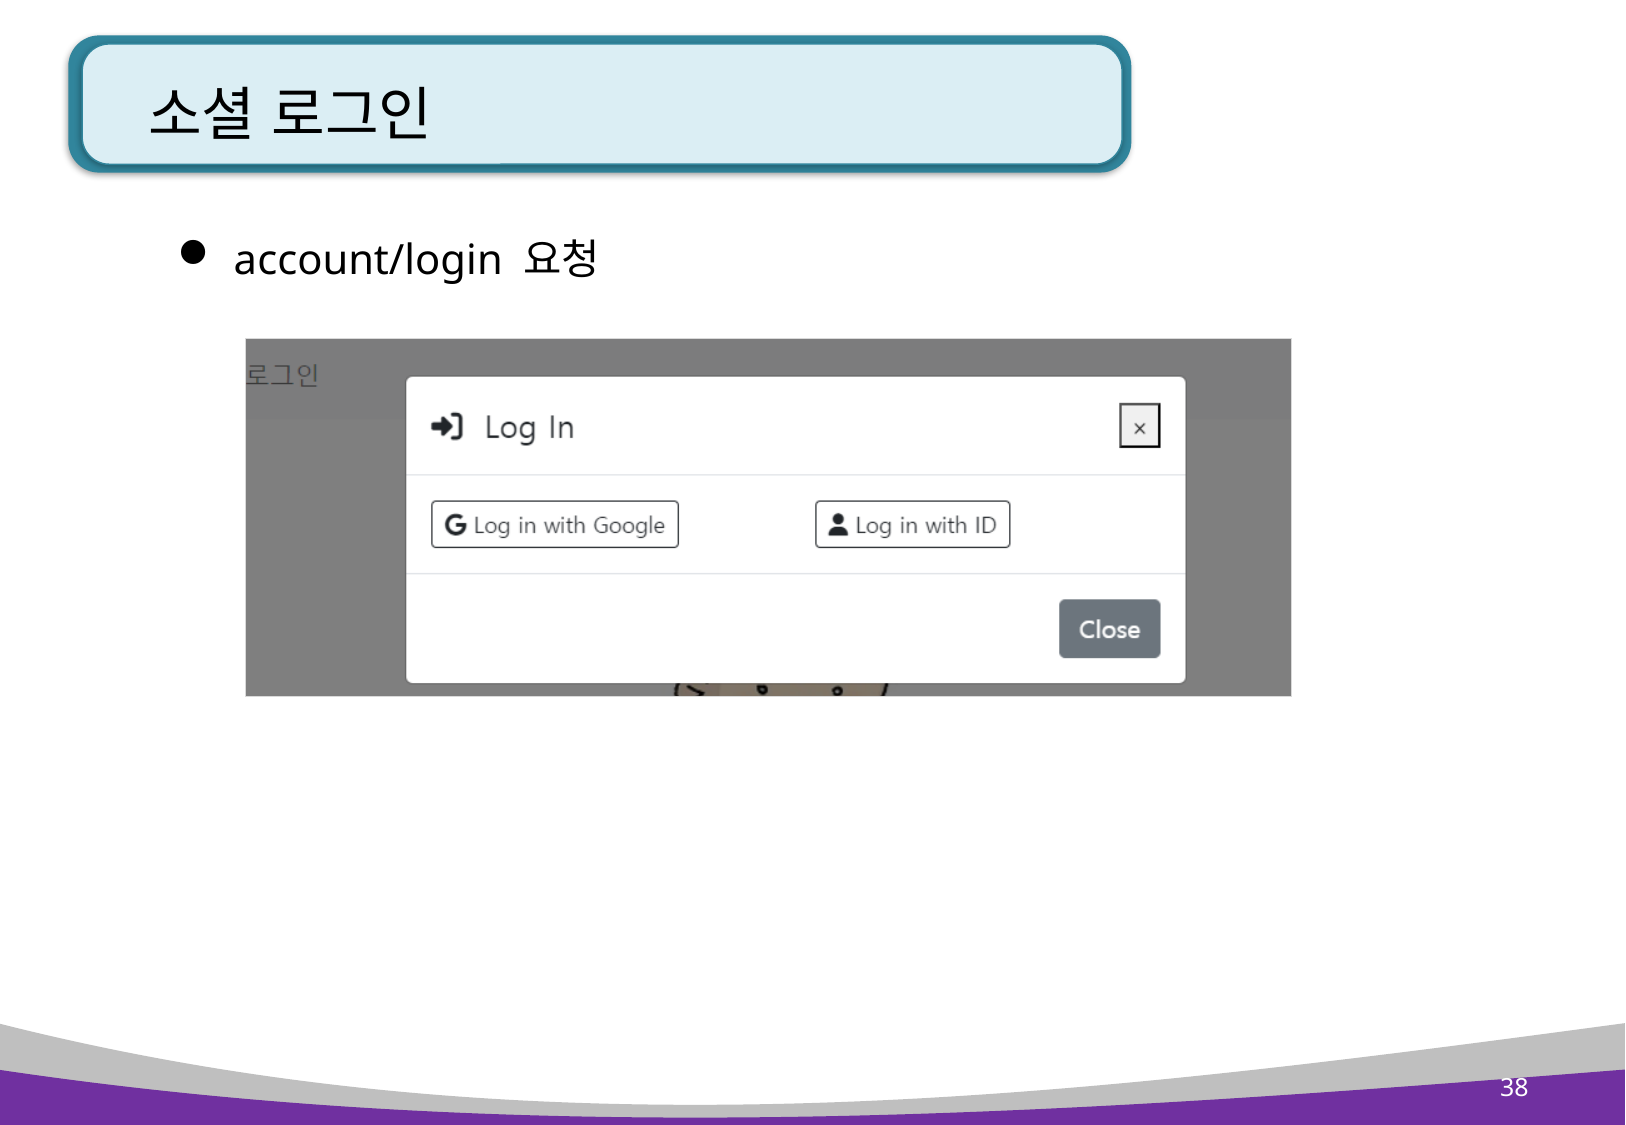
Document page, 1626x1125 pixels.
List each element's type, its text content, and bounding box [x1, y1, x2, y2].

picture [245, 337, 1292, 698]
title 소셜 로그인 [103, 24, 1121, 165]
slide_number 38 [1452, 1058, 1544, 1119]
text_box account/login 요청 [162, 225, 966, 290]
